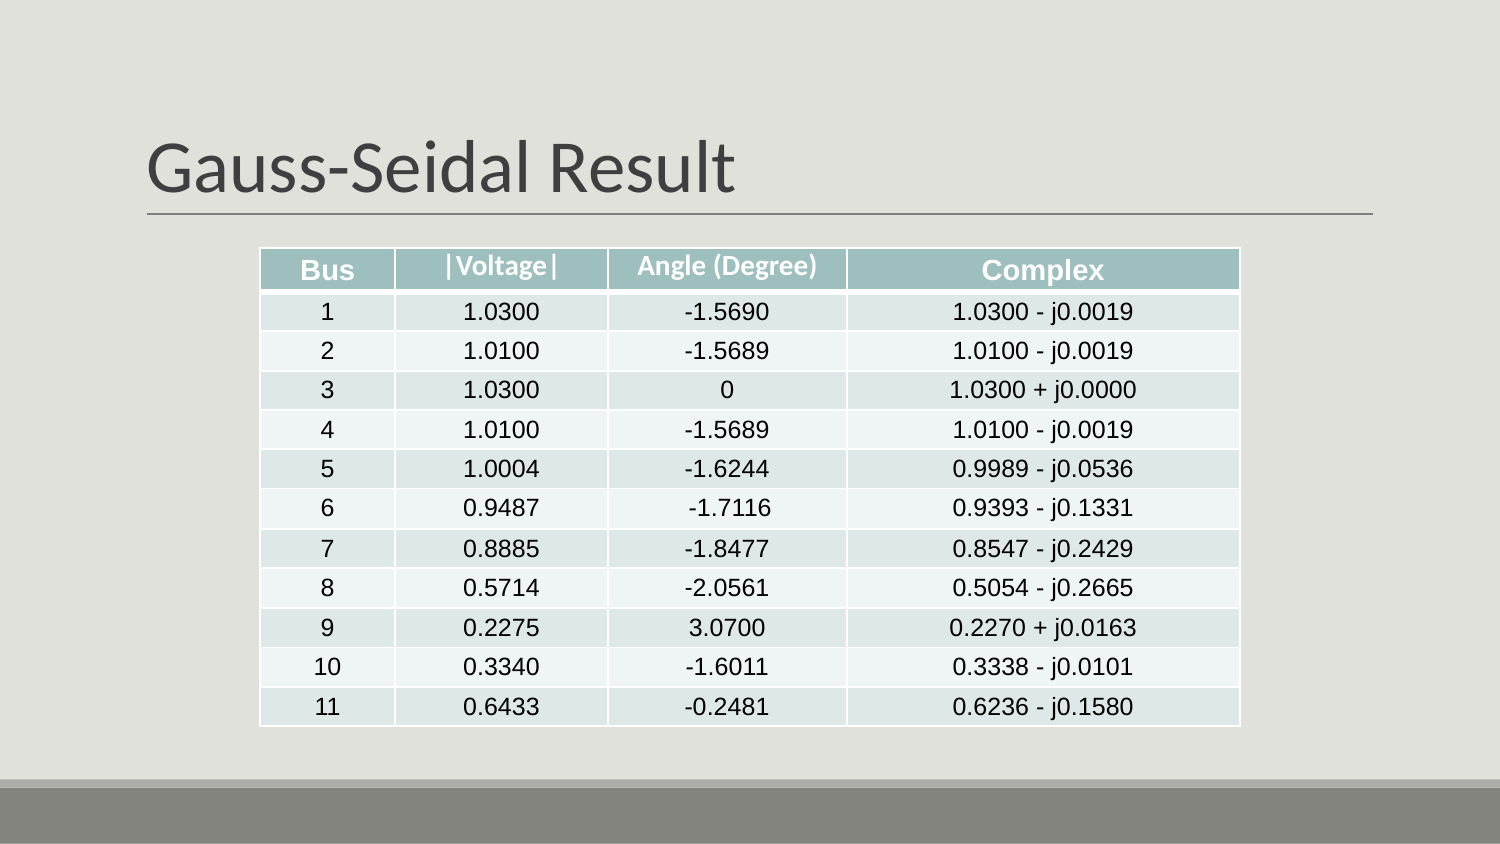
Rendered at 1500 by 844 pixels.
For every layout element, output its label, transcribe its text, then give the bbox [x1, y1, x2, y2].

table_cell -0.2481 [609, 688, 846, 725]
table_cell 0.3340 [396, 648, 607, 686]
table_cell 1.0300 [396, 295, 607, 330]
table_cell 7 [261, 530, 394, 567]
table_cell 10 [261, 648, 394, 686]
table_cell 0.9989 - j0.0536 [848, 450, 1239, 488]
table_cell 3.0700 [609, 609, 846, 647]
table_cell 0.8885 [396, 530, 607, 567]
table_header Bus [261, 249, 394, 289]
table_cell 1.0100 [396, 332, 607, 370]
table_cell 6 [261, 489, 394, 528]
table_cell 0.6236 - j0.1580 [848, 688, 1239, 725]
table_cell 3 [261, 372, 394, 409]
table_cell 1.0004 [396, 450, 607, 488]
table_cell 1.0300 + j0.0000 [848, 372, 1239, 409]
table_cell -1.6011 [609, 648, 846, 686]
table_cell 0 [609, 372, 846, 409]
table_cell 0.2270 + j0.0163 [848, 609, 1239, 647]
table_cell 8 [261, 569, 394, 607]
table_cell 1.0100 - j0.0019 [848, 411, 1239, 448]
table_cell 1.0100 - j0.0019 [848, 332, 1239, 370]
table_cell 9 [261, 609, 394, 647]
table_header Angle (Degree) [609, 249, 846, 289]
table_cell 0.9487 [396, 489, 607, 528]
table_cell 0.5714 [396, 569, 607, 607]
table_cell 0.8547 - j0.2429 [848, 530, 1239, 567]
table_cell 1.0100 [396, 411, 607, 448]
table_cell -1.5690 [609, 295, 846, 330]
table_cell -1.5689 [609, 411, 846, 448]
table_cell 4 [261, 411, 394, 448]
table_cell -1.7116 [609, 489, 846, 528]
table_cell 1.0300 - j0.0019 [848, 295, 1239, 330]
table_cell 0.5054 - j0.2665 [848, 569, 1239, 607]
table_cell -1.5689 [609, 332, 846, 370]
table_header |Voltage| [396, 249, 607, 289]
table_cell 5 [261, 450, 394, 488]
table_cell 0.9393 - j0.1331 [848, 489, 1239, 528]
table_cell -2.0561 [609, 569, 846, 607]
table_cell 1 [261, 295, 394, 330]
table_cell -1.8477 [609, 530, 846, 567]
title Gauss-Seidal Result [135, 35, 1373, 214]
table_cell 11 [261, 688, 394, 725]
table_cell 2 [261, 332, 394, 370]
table_cell 1.0300 [396, 372, 607, 409]
table_cell 0.6433 [396, 688, 607, 725]
table_cell 0.2275 [396, 609, 607, 647]
table_cell 0.3338 - j0.0101 [848, 648, 1239, 686]
table_header Complex [848, 249, 1239, 289]
table_cell -1.6244 [609, 450, 846, 488]
